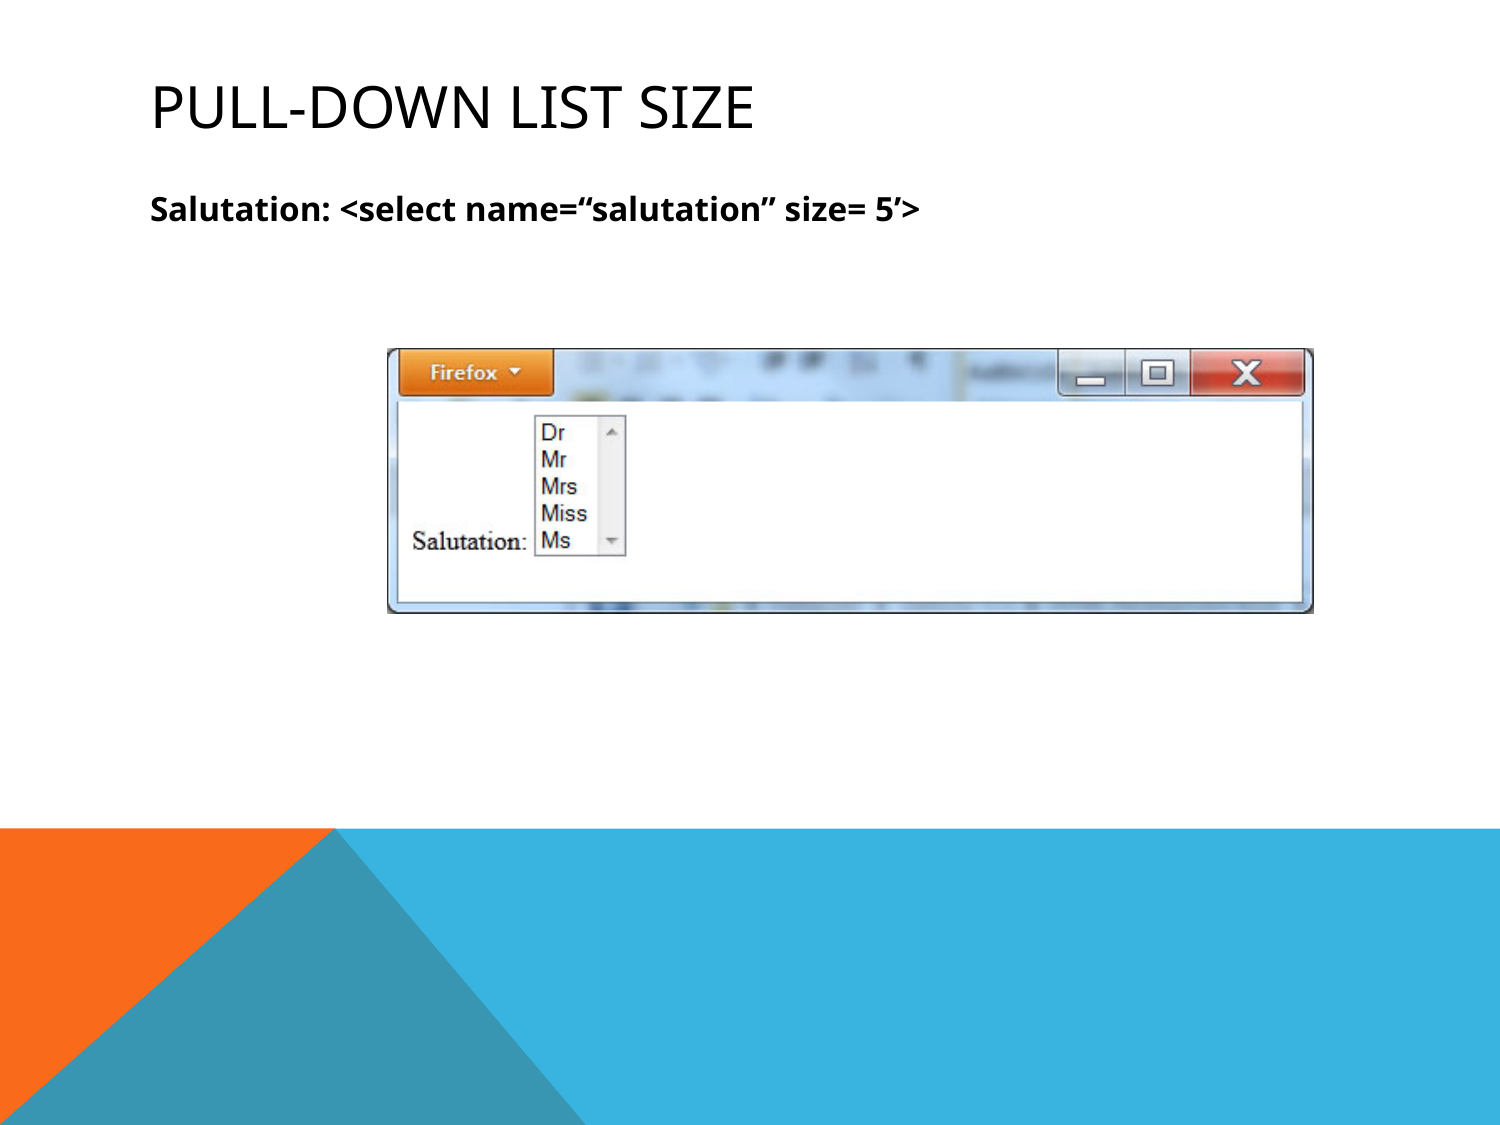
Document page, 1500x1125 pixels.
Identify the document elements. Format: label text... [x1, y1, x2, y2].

picture [387, 348, 1314, 614]
title Pull-down list size [135, 60, 1369, 150]
list Salutation: <select name=“salutation” size= 5’> [135, 180, 1369, 768]
